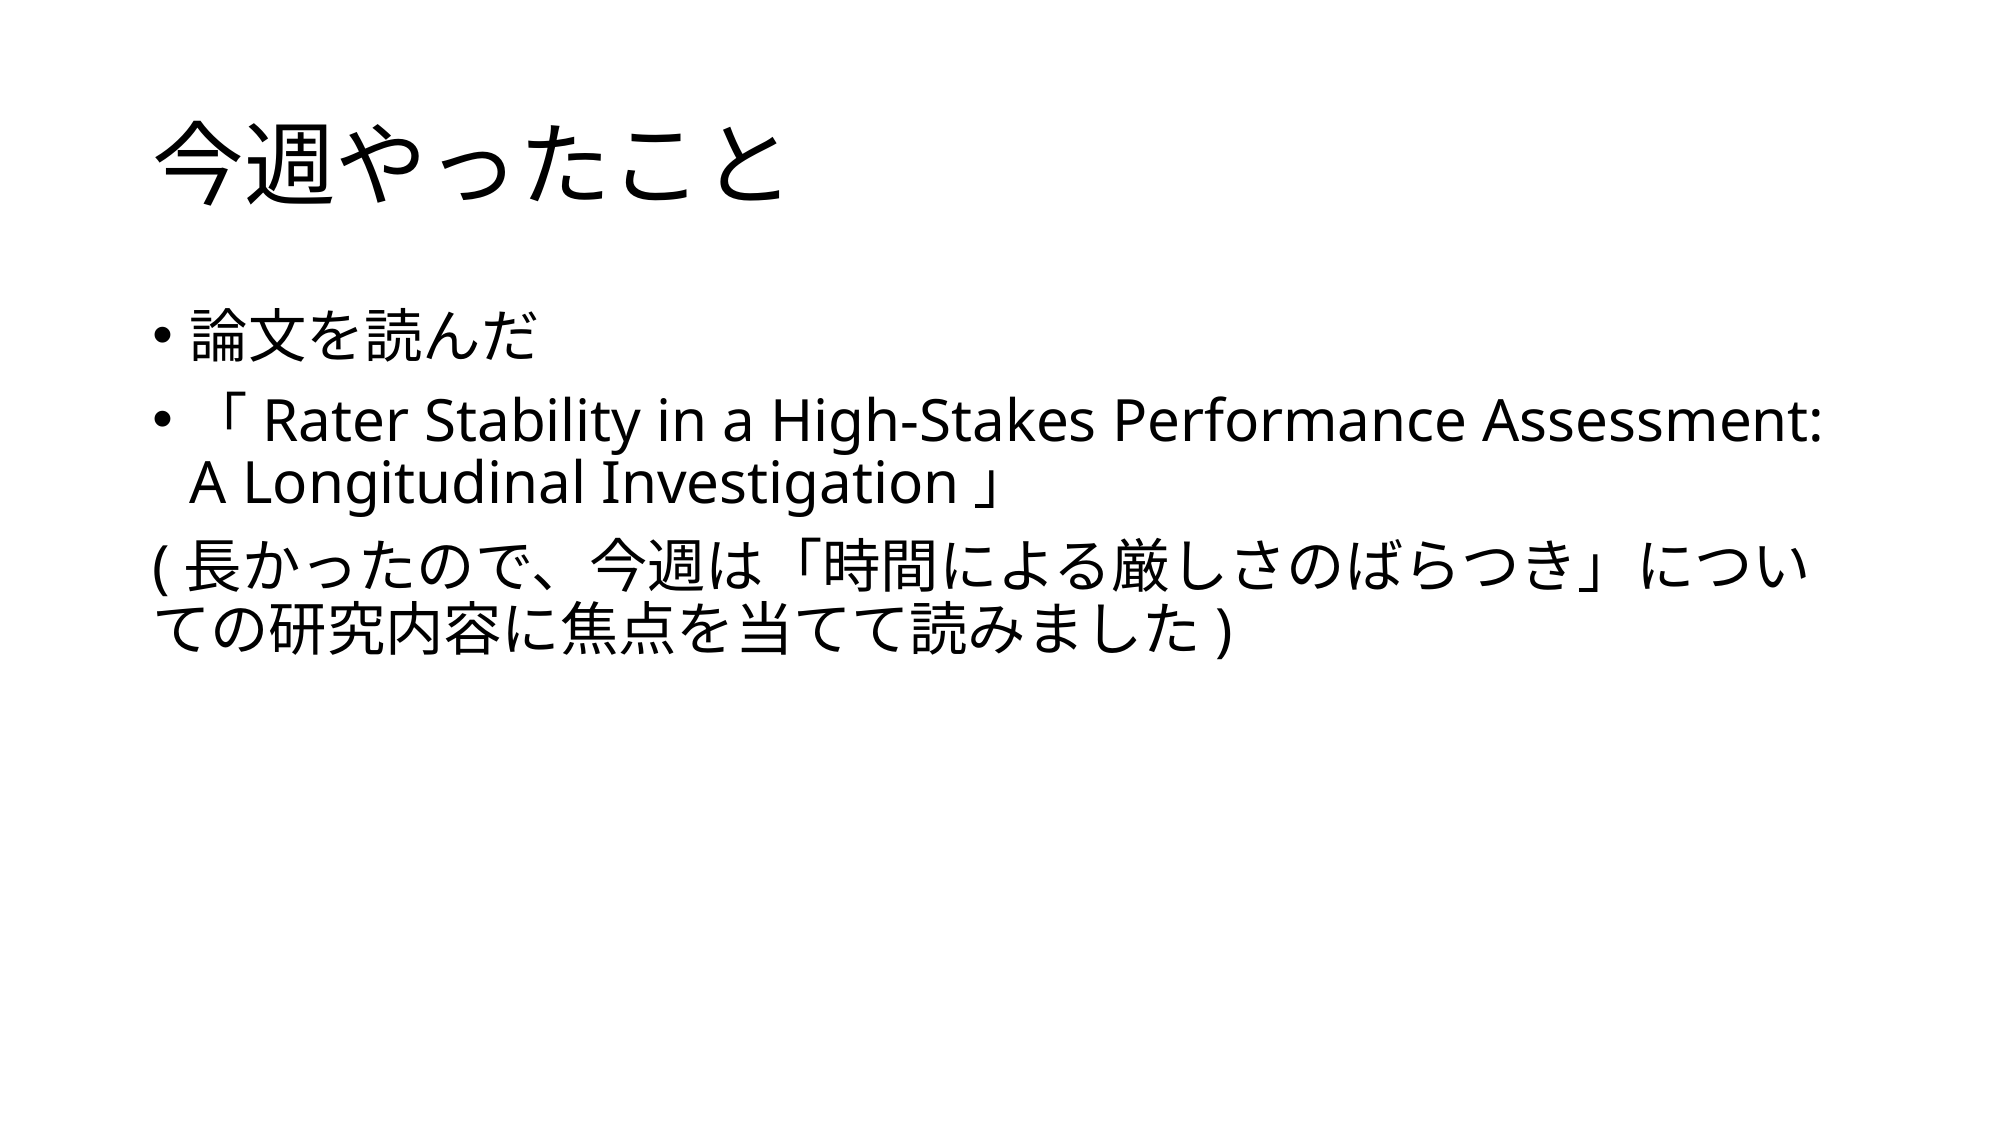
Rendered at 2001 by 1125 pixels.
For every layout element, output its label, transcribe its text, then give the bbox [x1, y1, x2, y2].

list 論文を読んだ 「Rater Stability in a High-Stakes Performance Assessment: A Longitudinal Investigation」 (長かったので、今週は「時間による厳しさのばらつき」についての研究内容に焦点を当てて読みました) [137, 299, 1863, 1014]
title 今週やったこと [137, 59, 1863, 278]
